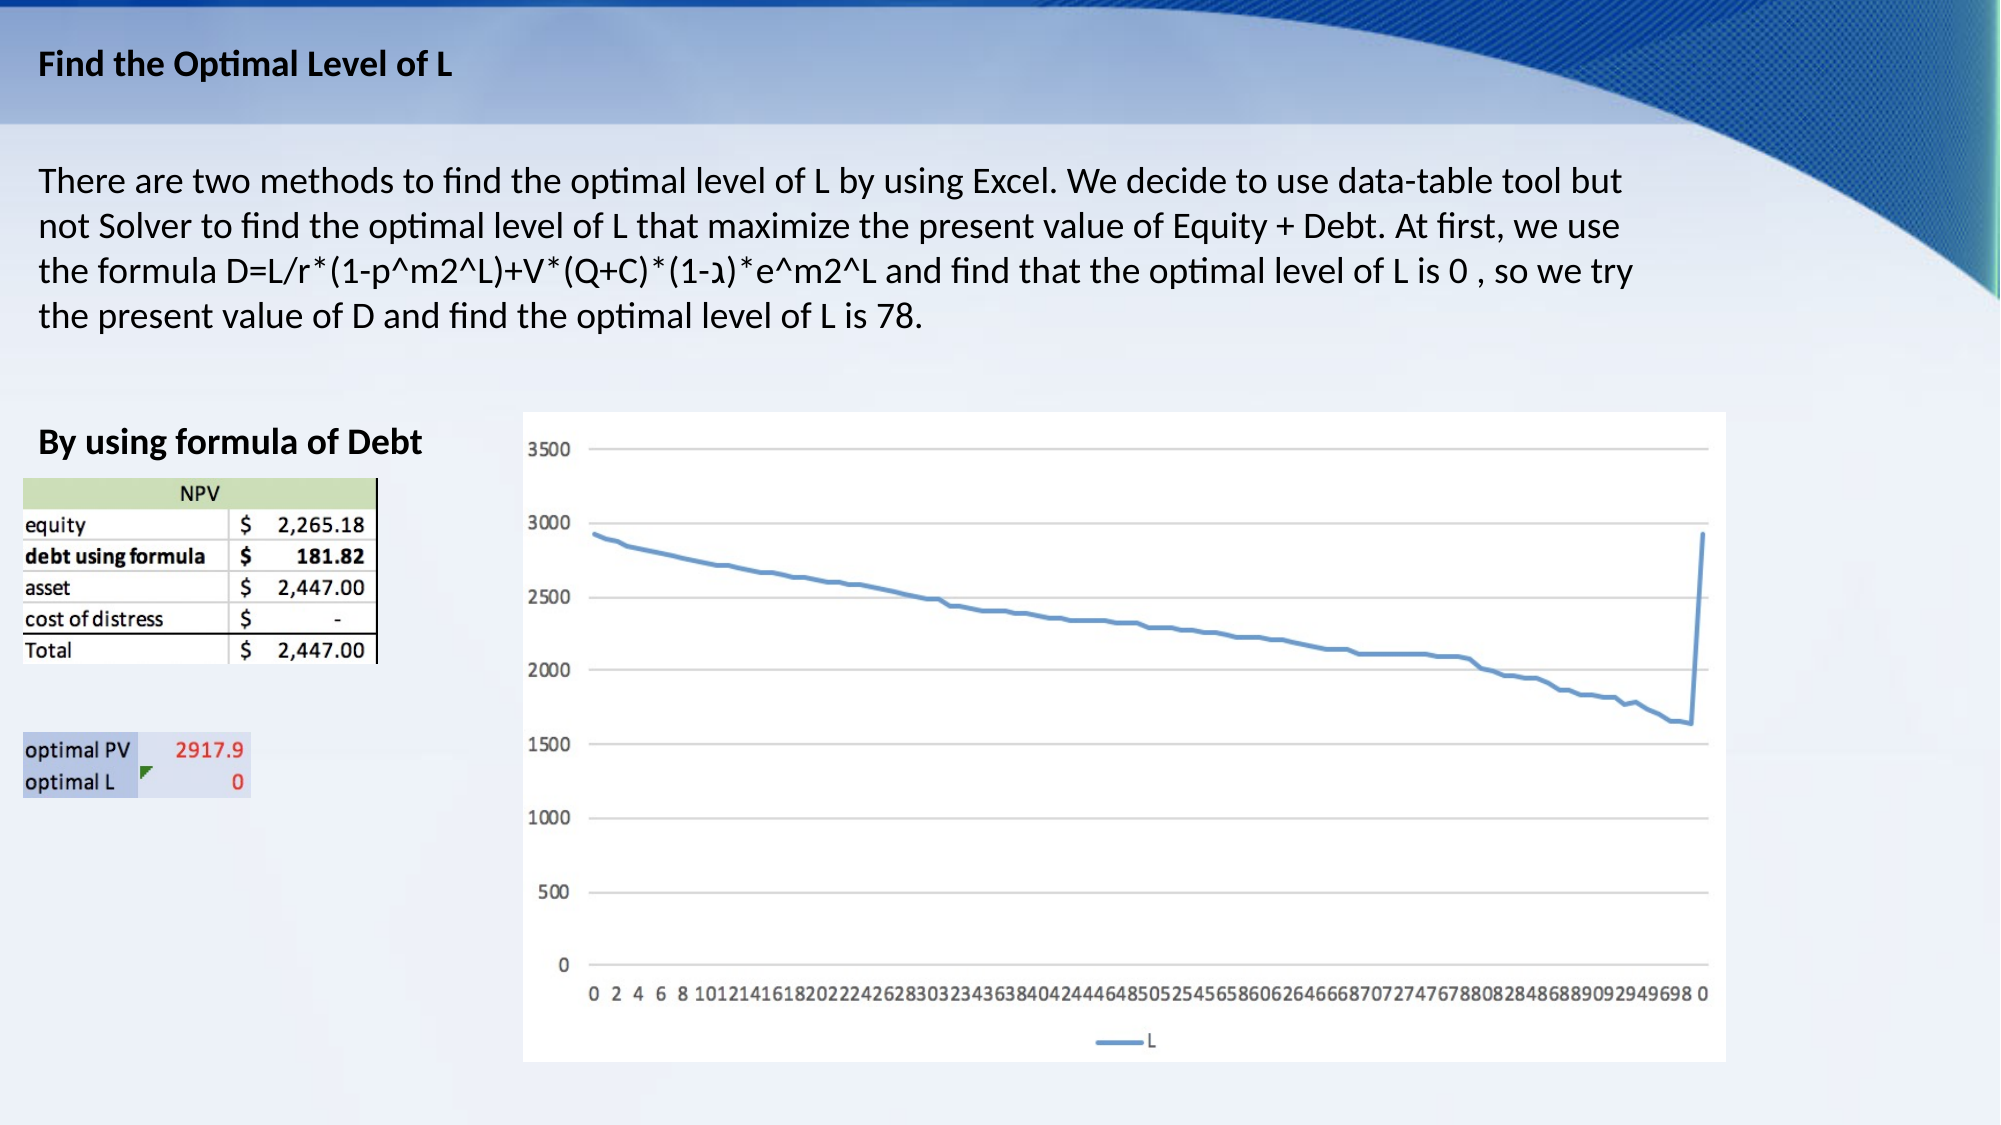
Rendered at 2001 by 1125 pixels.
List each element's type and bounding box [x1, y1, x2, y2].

picture [23, 732, 251, 798]
picture [522, 411, 1726, 1062]
list [0, 0, 2000, 1125]
picture [23, 478, 378, 664]
